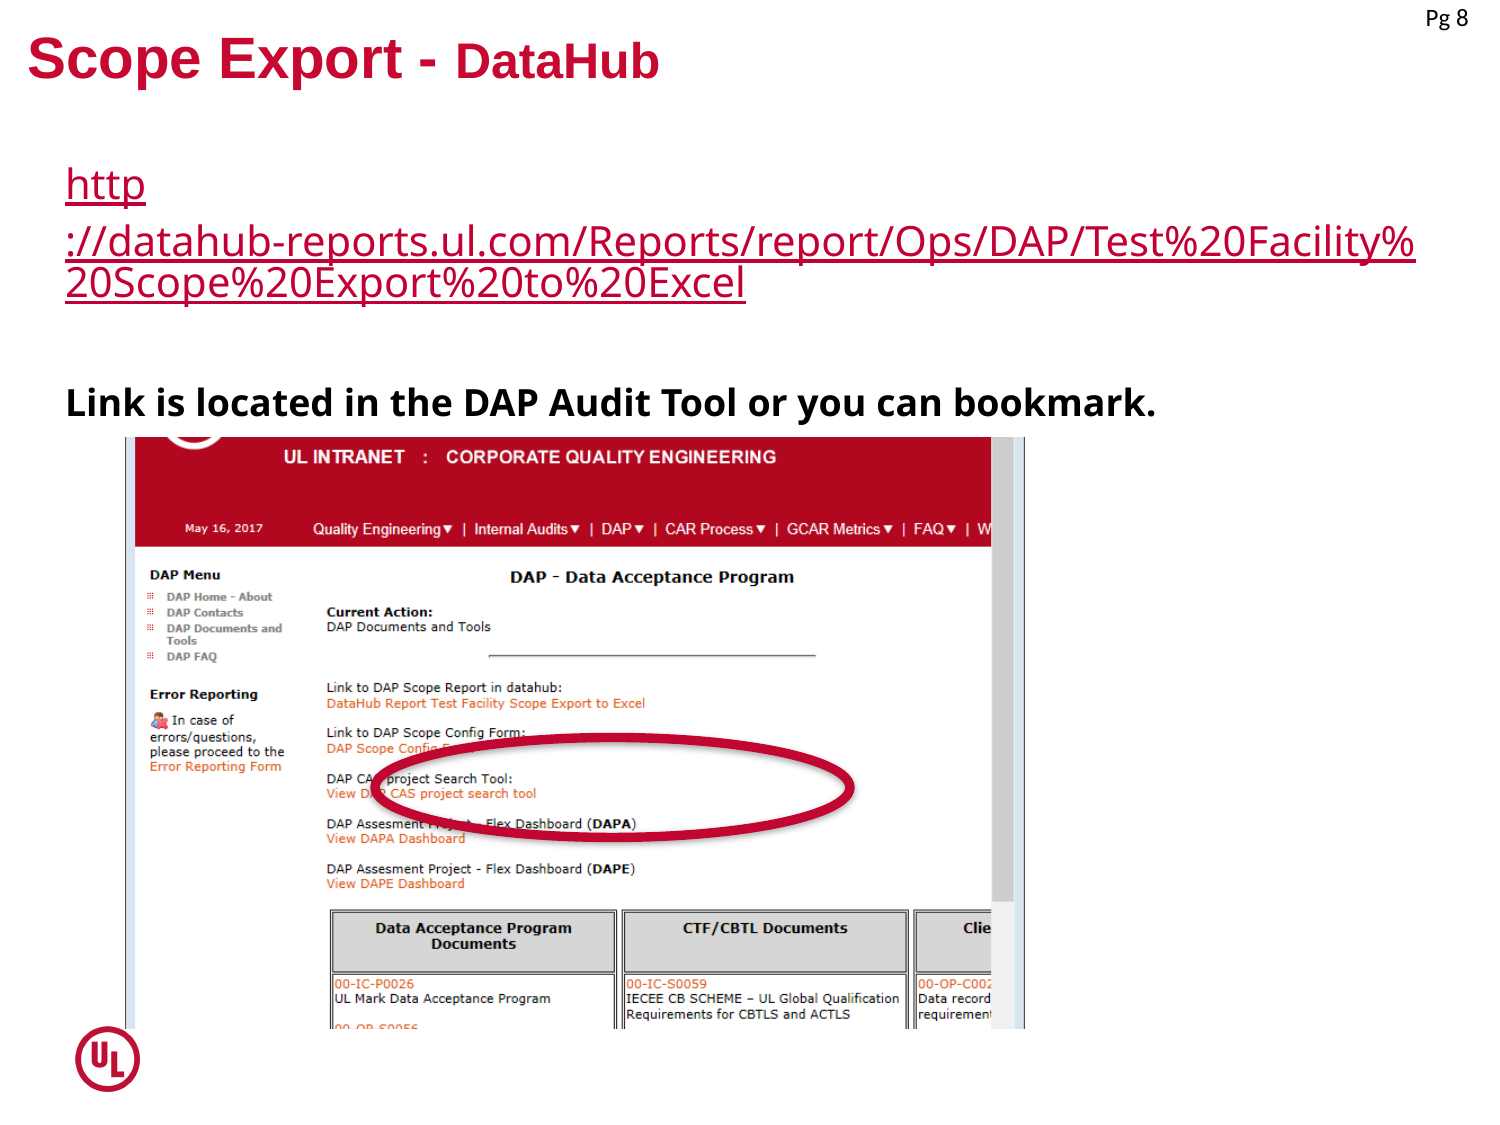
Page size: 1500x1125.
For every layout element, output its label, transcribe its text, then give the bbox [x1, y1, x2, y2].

title Scope Export - DataHub [12, 12, 788, 125]
list http://datahub-reports.ul.com/Reports/report/Ops/DAP/Test%20Facility%20Scope%20Export%20to%20Excel Link is located in the DAP Audit Tool or you can bookmark. [50, 149, 1438, 438]
picture [75, 437, 1026, 1092]
